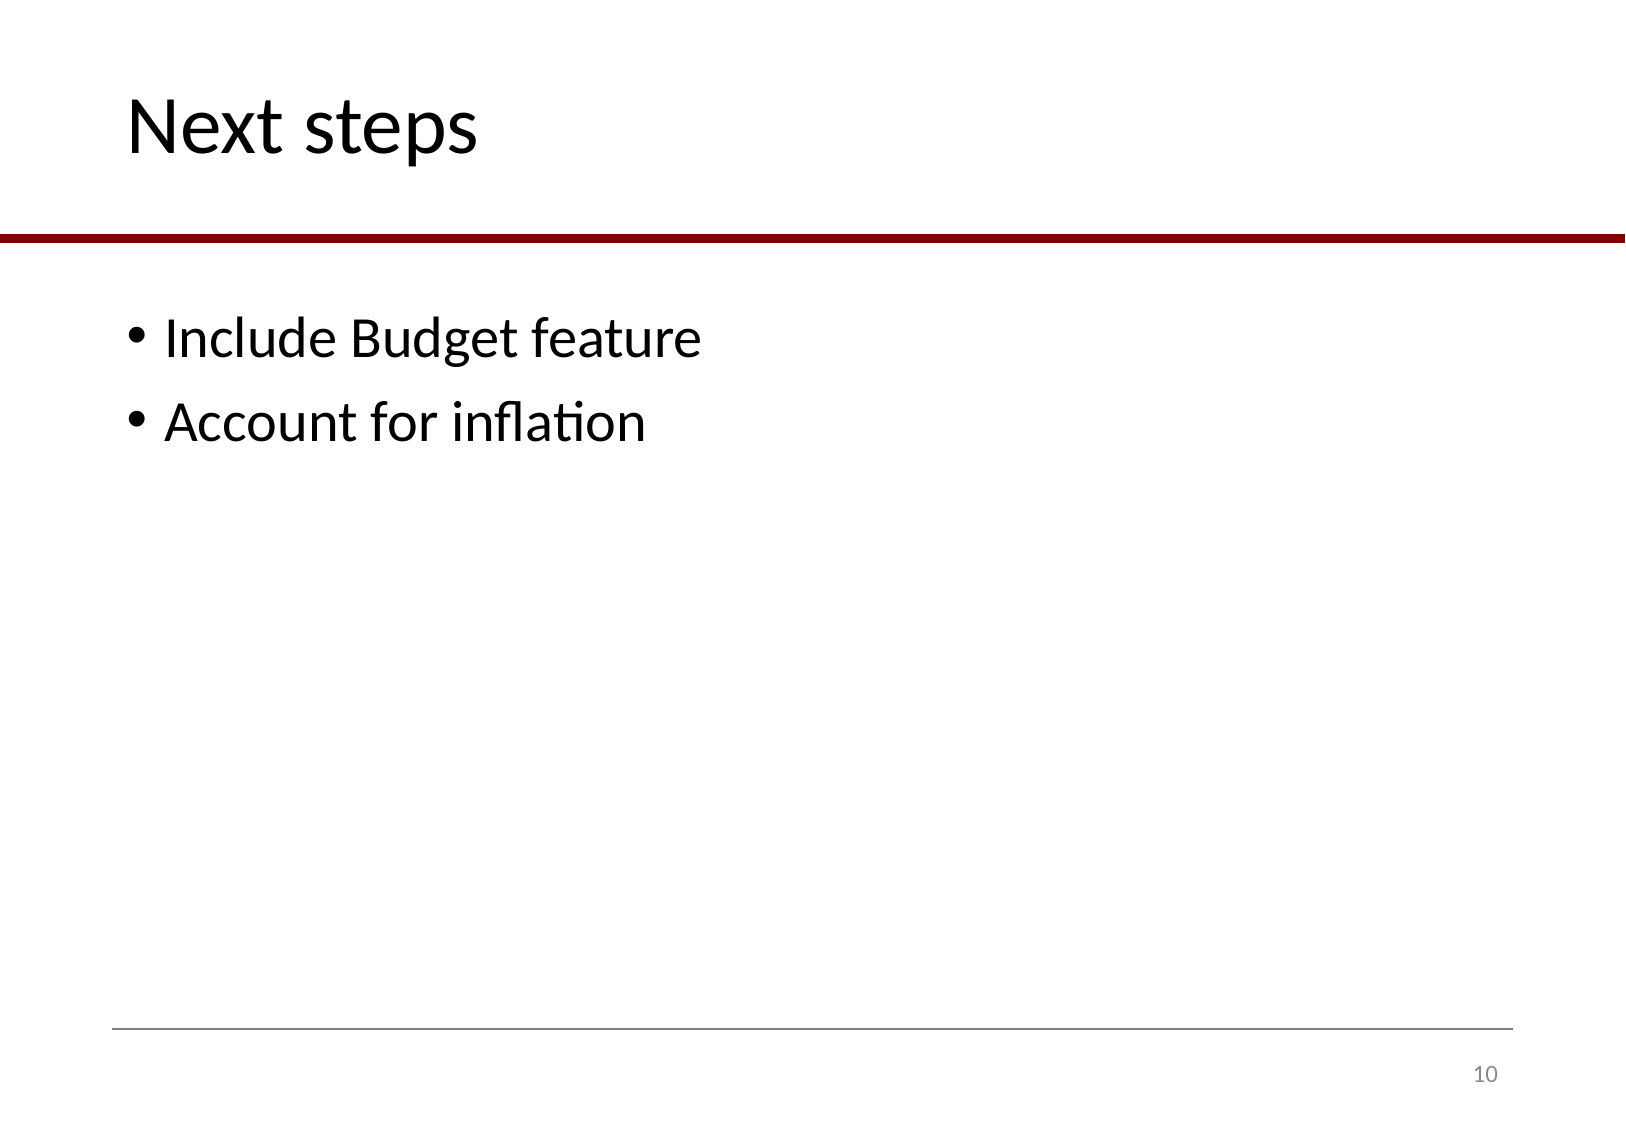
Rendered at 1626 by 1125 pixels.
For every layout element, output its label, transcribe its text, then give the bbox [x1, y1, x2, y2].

list Include Budget feature Account for inflation [111, 299, 1514, 1014]
title Next steps [111, 35, 1514, 218]
slide_number 10 [1147, 1042, 1514, 1103]
